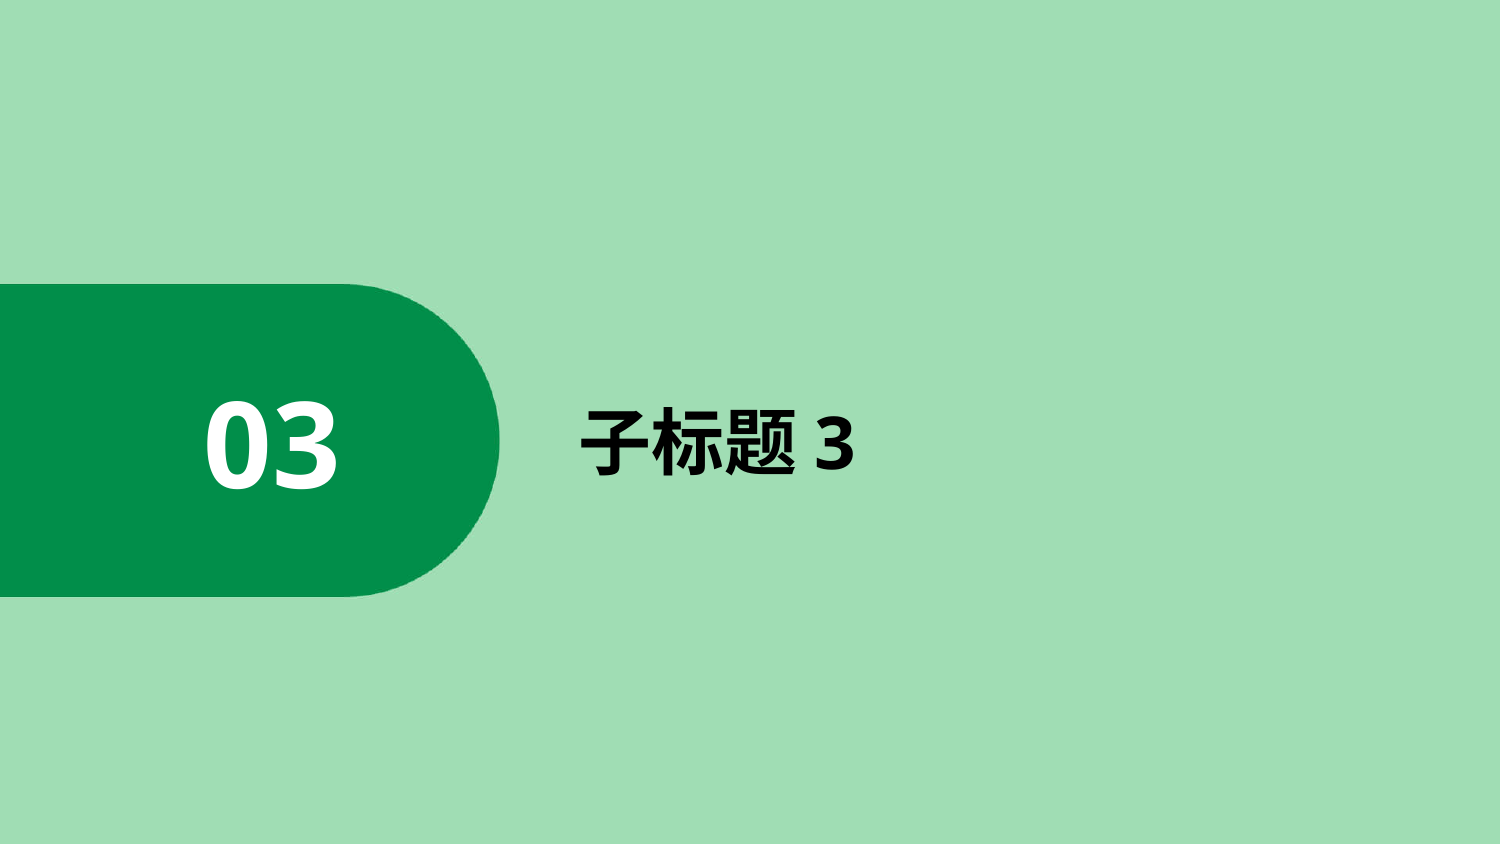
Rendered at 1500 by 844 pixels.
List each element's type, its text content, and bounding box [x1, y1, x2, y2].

text_box 子标题3 [563, 303, 1401, 579]
picture [0, 0, 1500, 844]
text_box 03 [189, 338, 428, 543]
